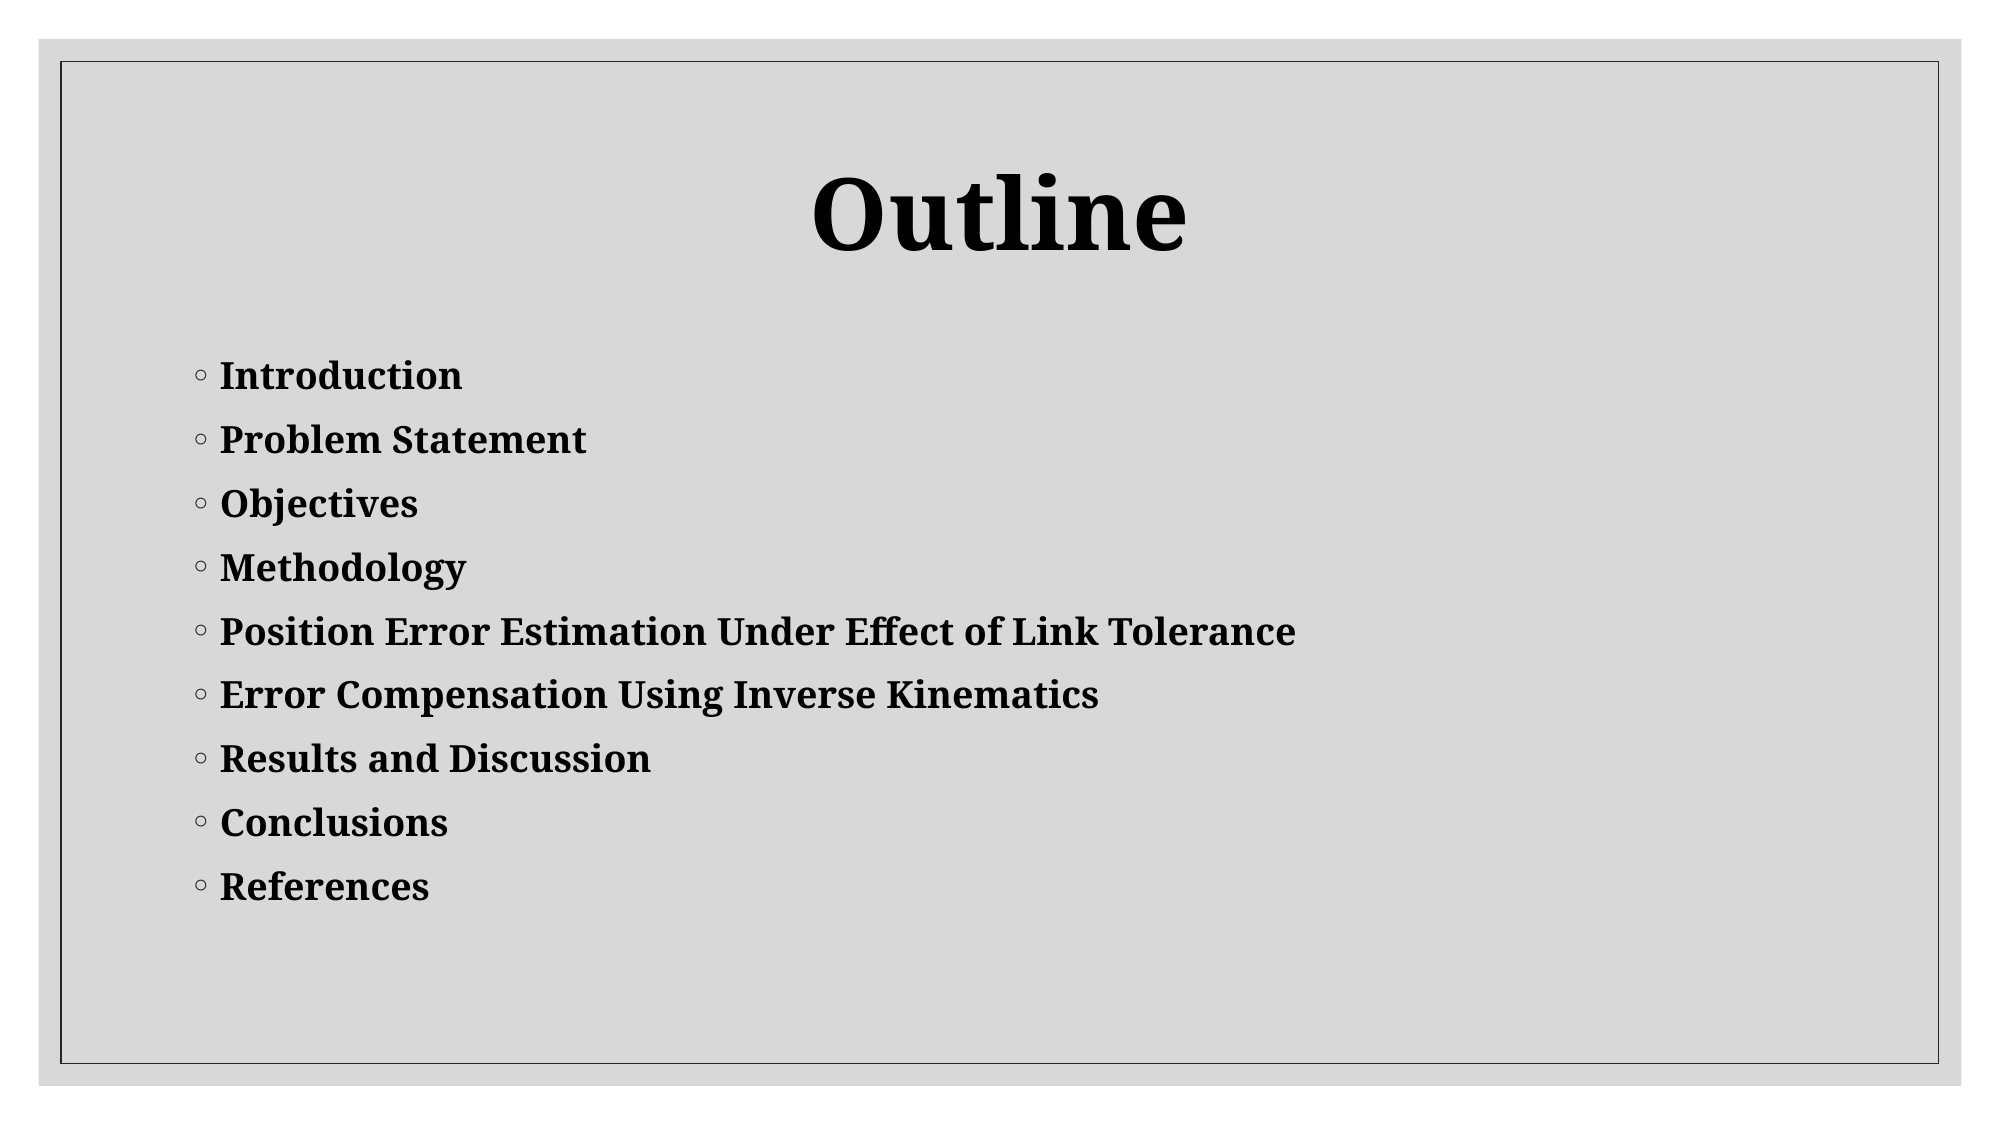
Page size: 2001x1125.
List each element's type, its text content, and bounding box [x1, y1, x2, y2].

list Introduction Problem Statement Objectives Methodology Position Error Estimation Under Effect of Link Tolerance Error Compensation Using Inverse Kinematics Results and Discussion Conclusions References [174, 345, 1825, 977]
title Outline [174, 105, 1825, 331]
